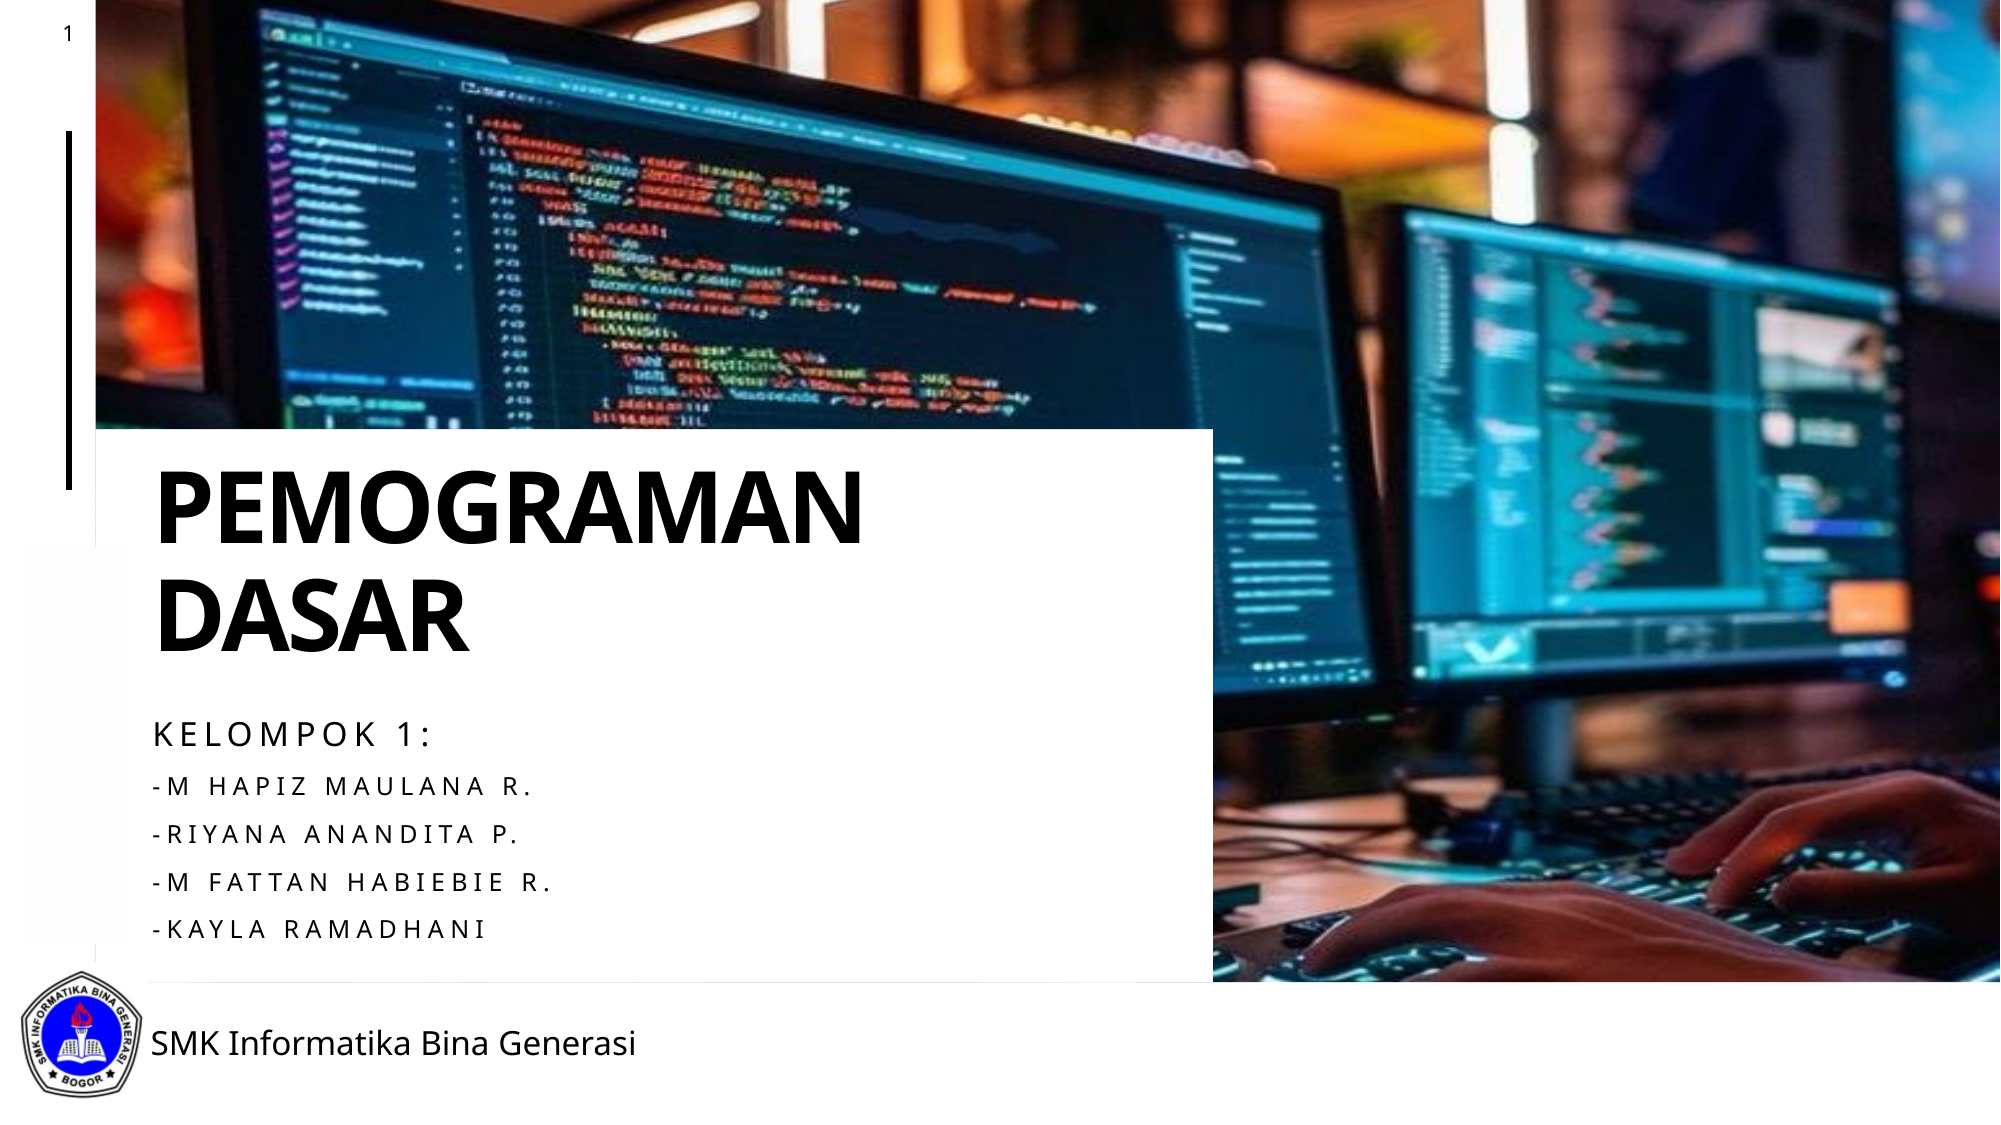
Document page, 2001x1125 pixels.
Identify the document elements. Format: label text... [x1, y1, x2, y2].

text_box SMK Informatika Bina Generasi [147, 1015, 653, 1070]
picture [0, 0, 2000, 1106]
